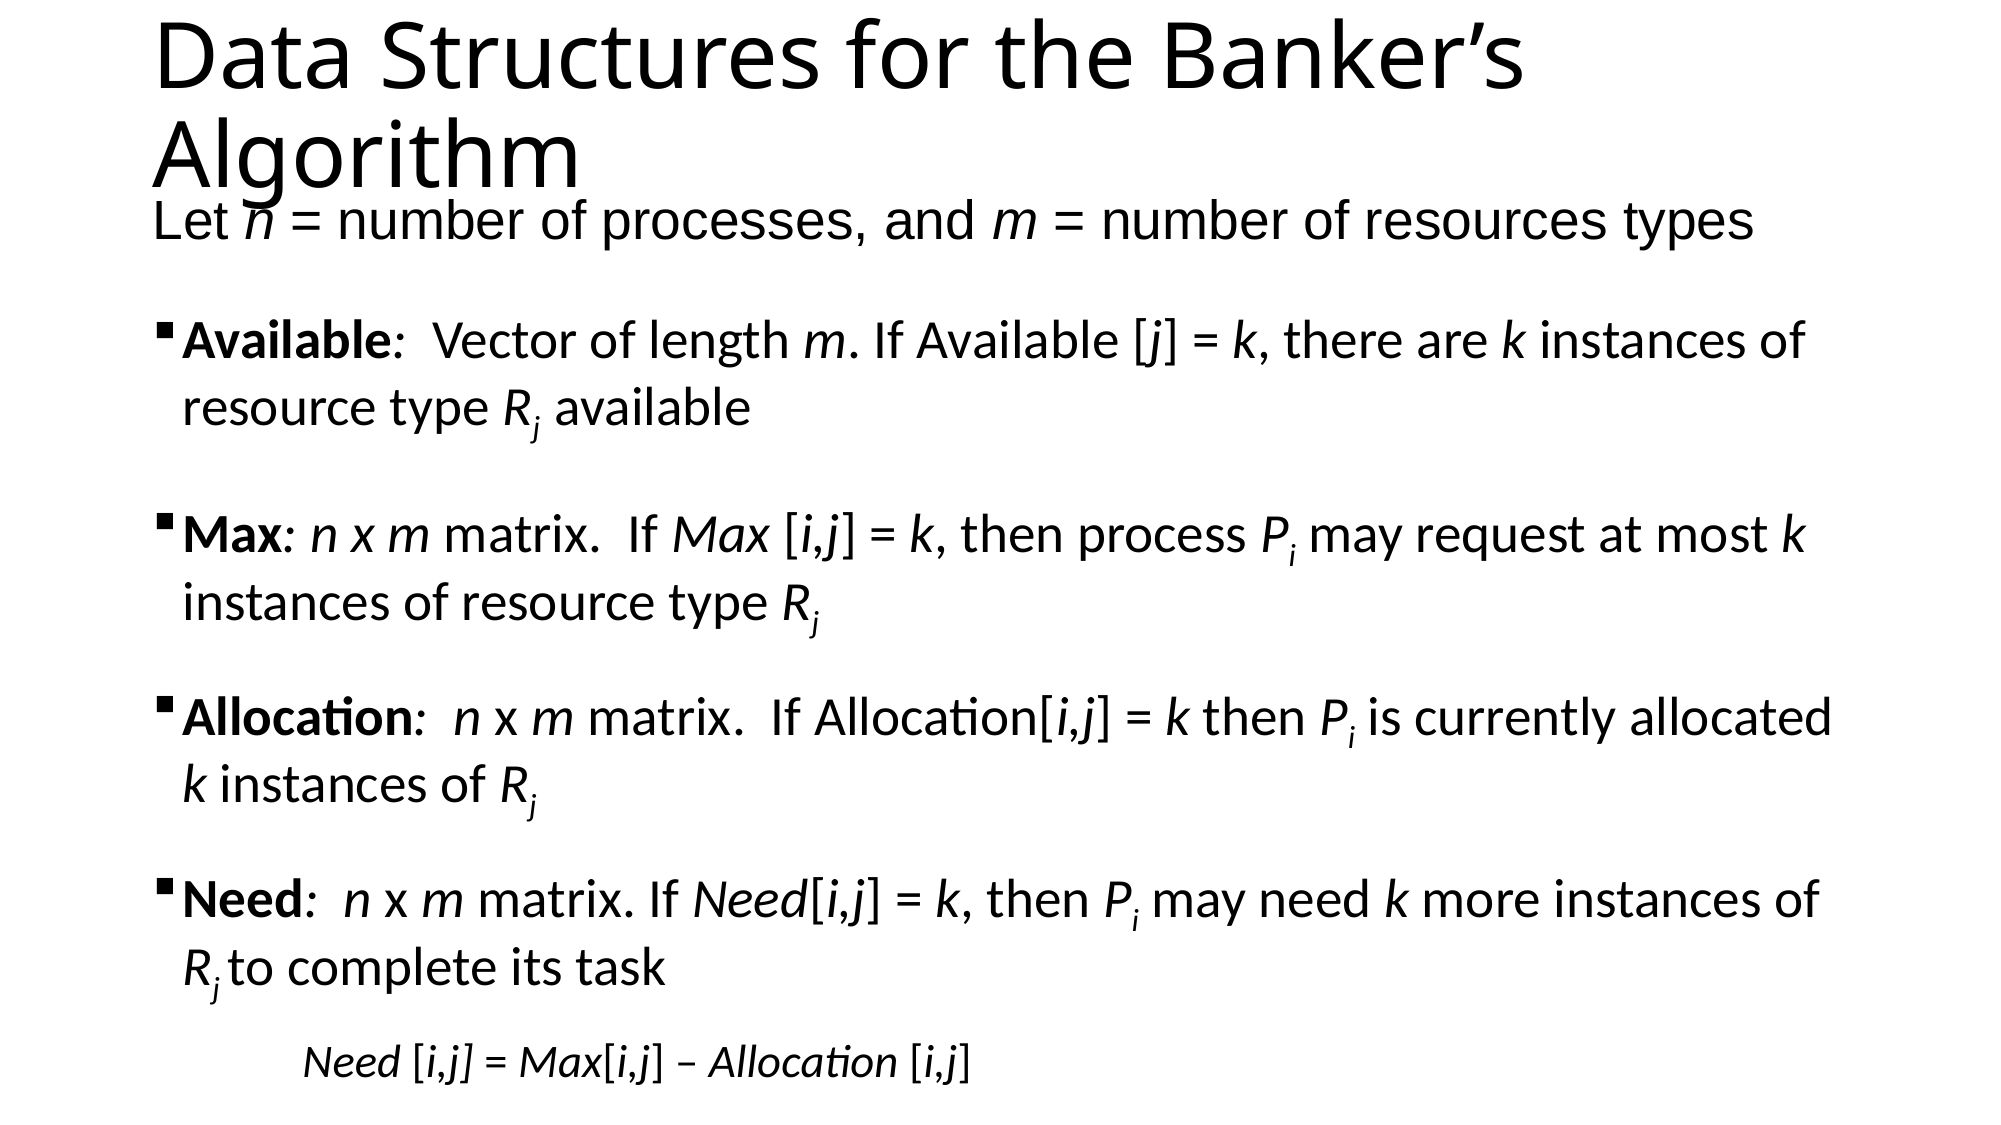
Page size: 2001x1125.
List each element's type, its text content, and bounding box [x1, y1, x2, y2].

list Let n = number of processes, and m = number of resources types Available: Vector of length m. If Available [j] = k, there are k instances of resource type Rj available Max: n x m matrix. If Max [i,j] = k, then process Pi may request at most k instances of resource type Rj Allocation: n x m matrix. If Allocation[i,j] = k then Pi is currently allocated k instances of Rj Need: n x m matrix. If Need[i,j] = k, then Pi may need k more instances of Rj to complete its task Need [i,j] = Max[i,j] – Allocation [i,j] [137, 184, 1863, 1097]
title Data Structures for the Banker’s Algorithm [137, 0, 1863, 184]
